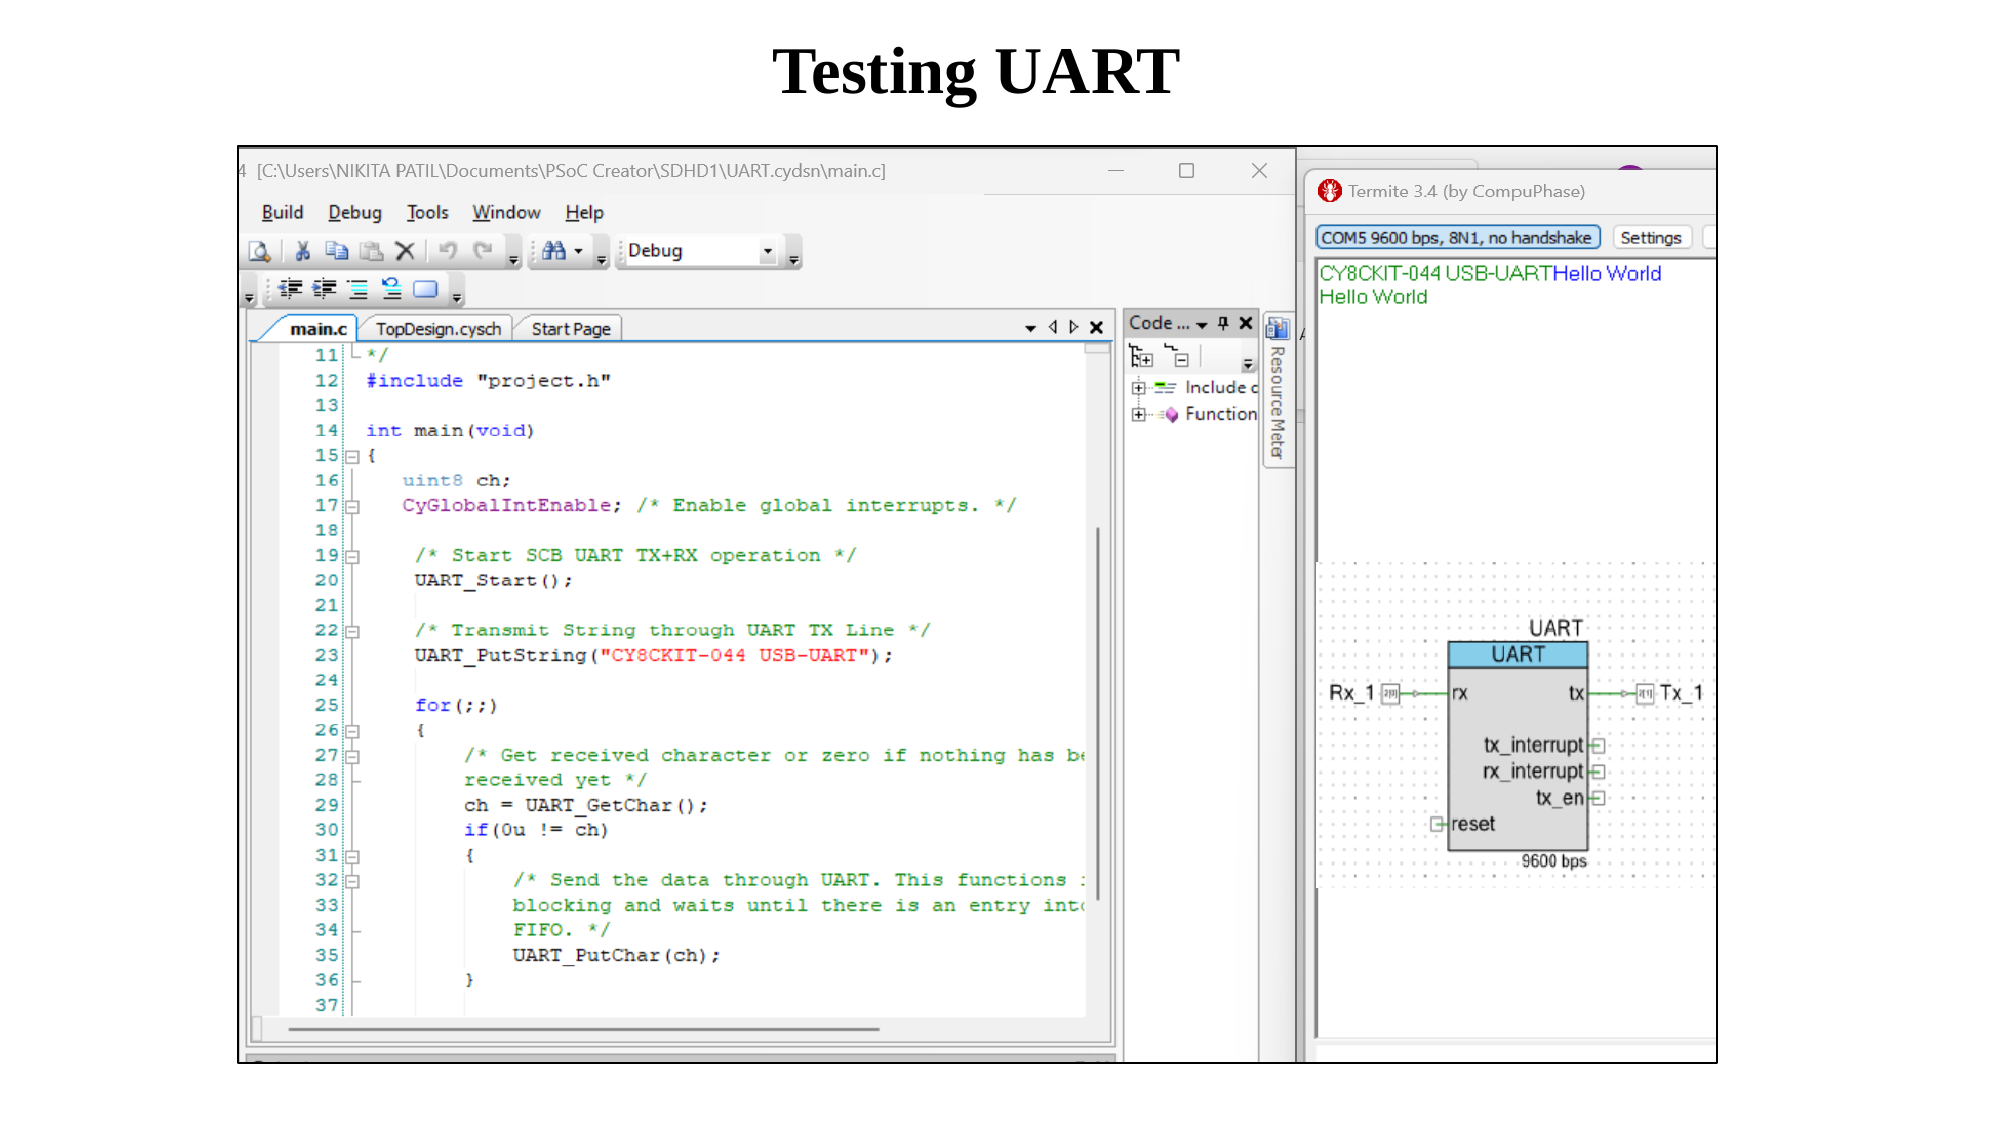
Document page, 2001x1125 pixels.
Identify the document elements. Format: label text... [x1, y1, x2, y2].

picture [239, 147, 1716, 1062]
text_box Testing UART [757, 19, 1197, 115]
